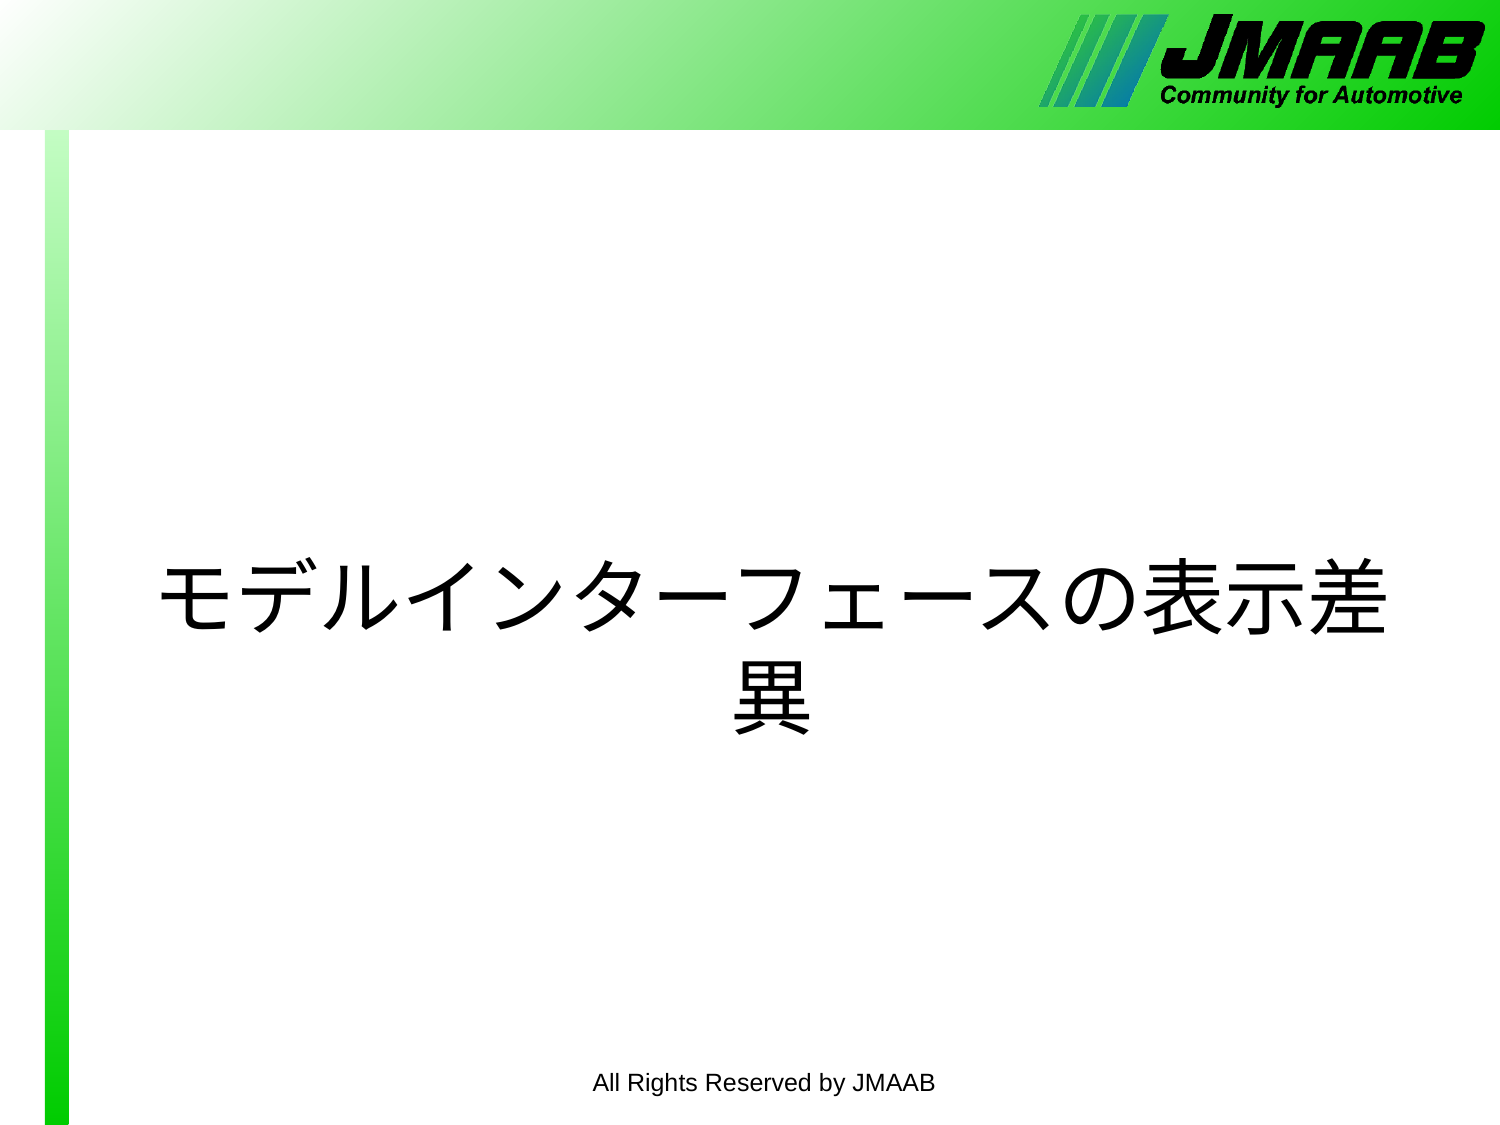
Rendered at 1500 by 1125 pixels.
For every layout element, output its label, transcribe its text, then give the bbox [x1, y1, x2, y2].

list モデルインターフェースの表示差異 [96, 537, 1447, 650]
picture [1036, 11, 1486, 109]
